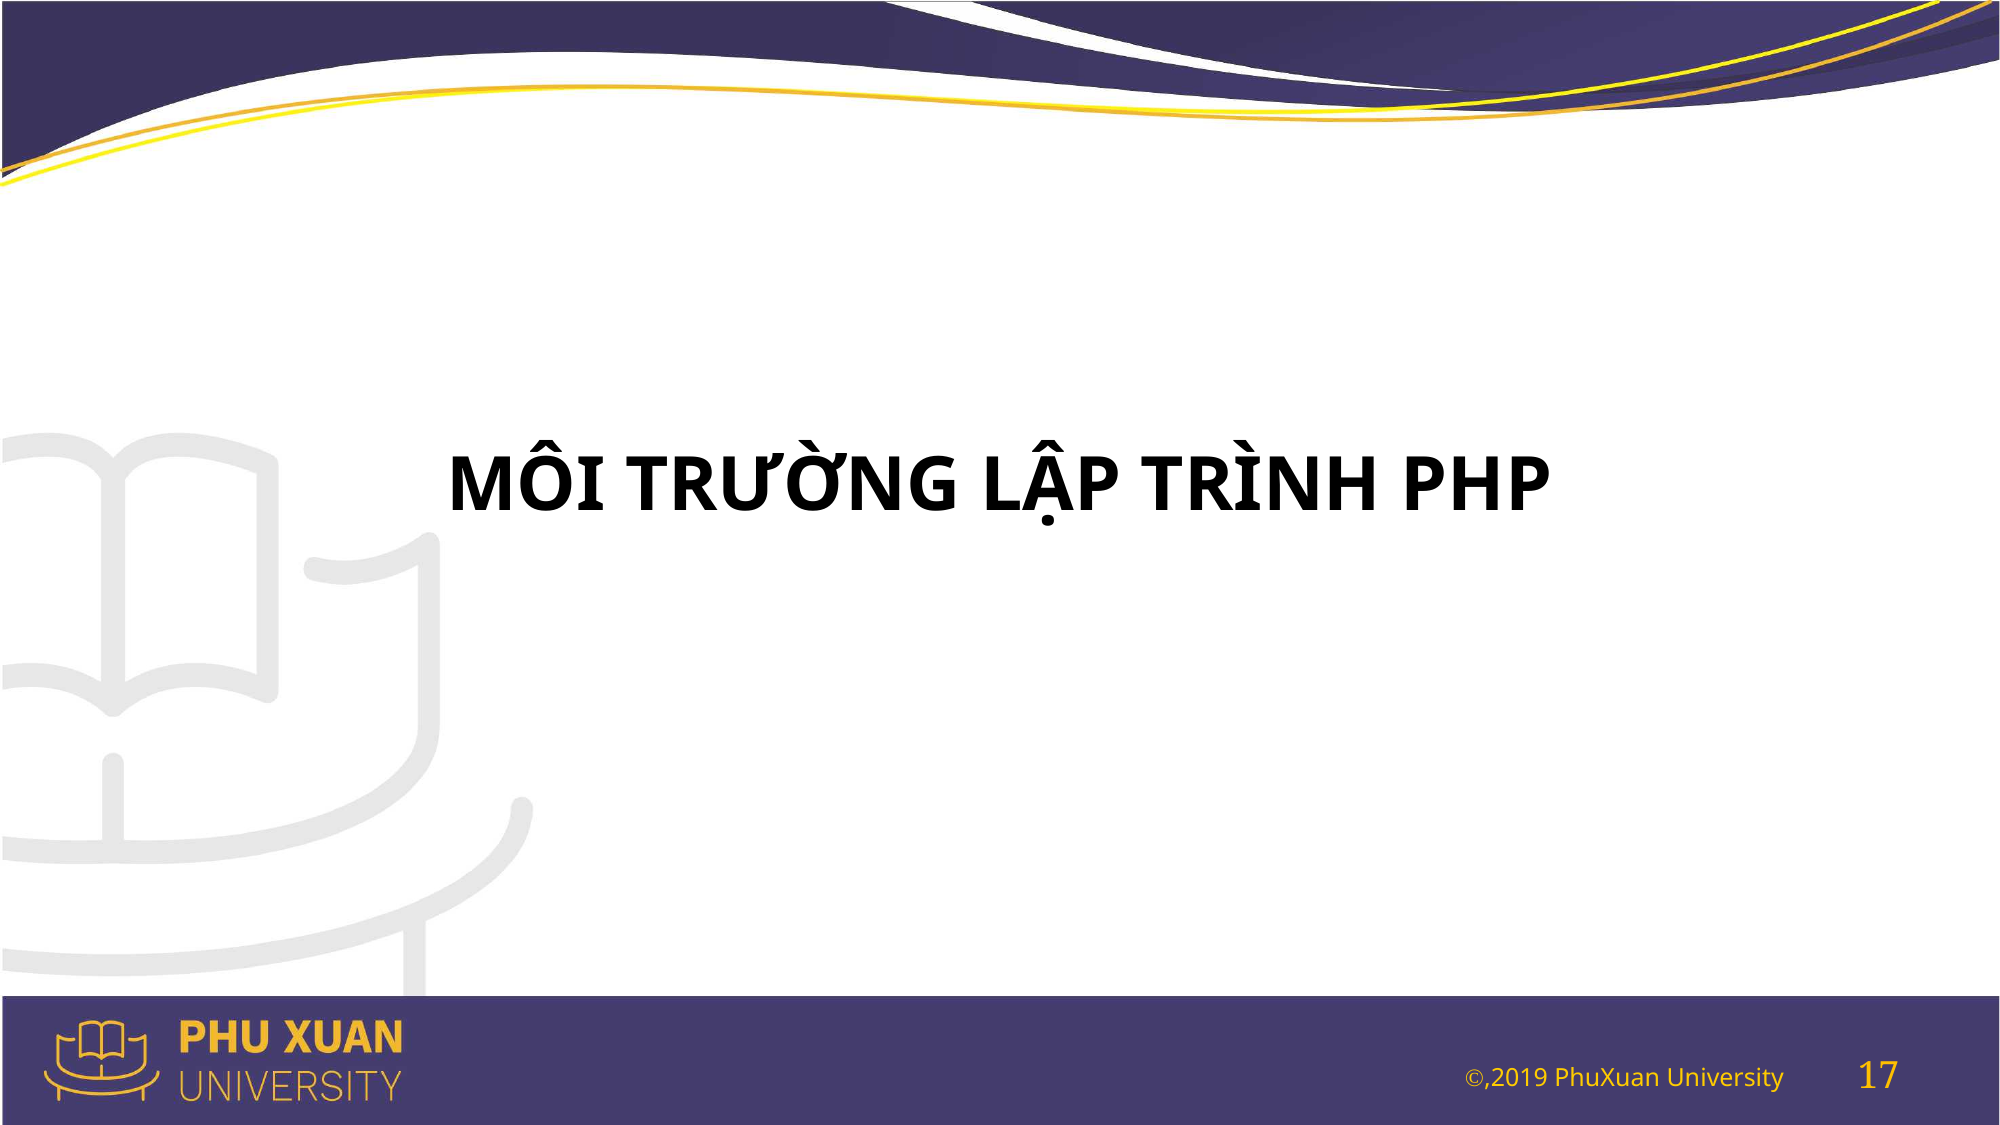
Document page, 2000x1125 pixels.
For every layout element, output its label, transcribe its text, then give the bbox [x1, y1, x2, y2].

slide_number 17 [1732, 1042, 1900, 1103]
picture [0, 0, 2000, 1125]
list MÔI TRƯỜNG LẬP TRÌNH PHP [99, 322, 1900, 1043]
